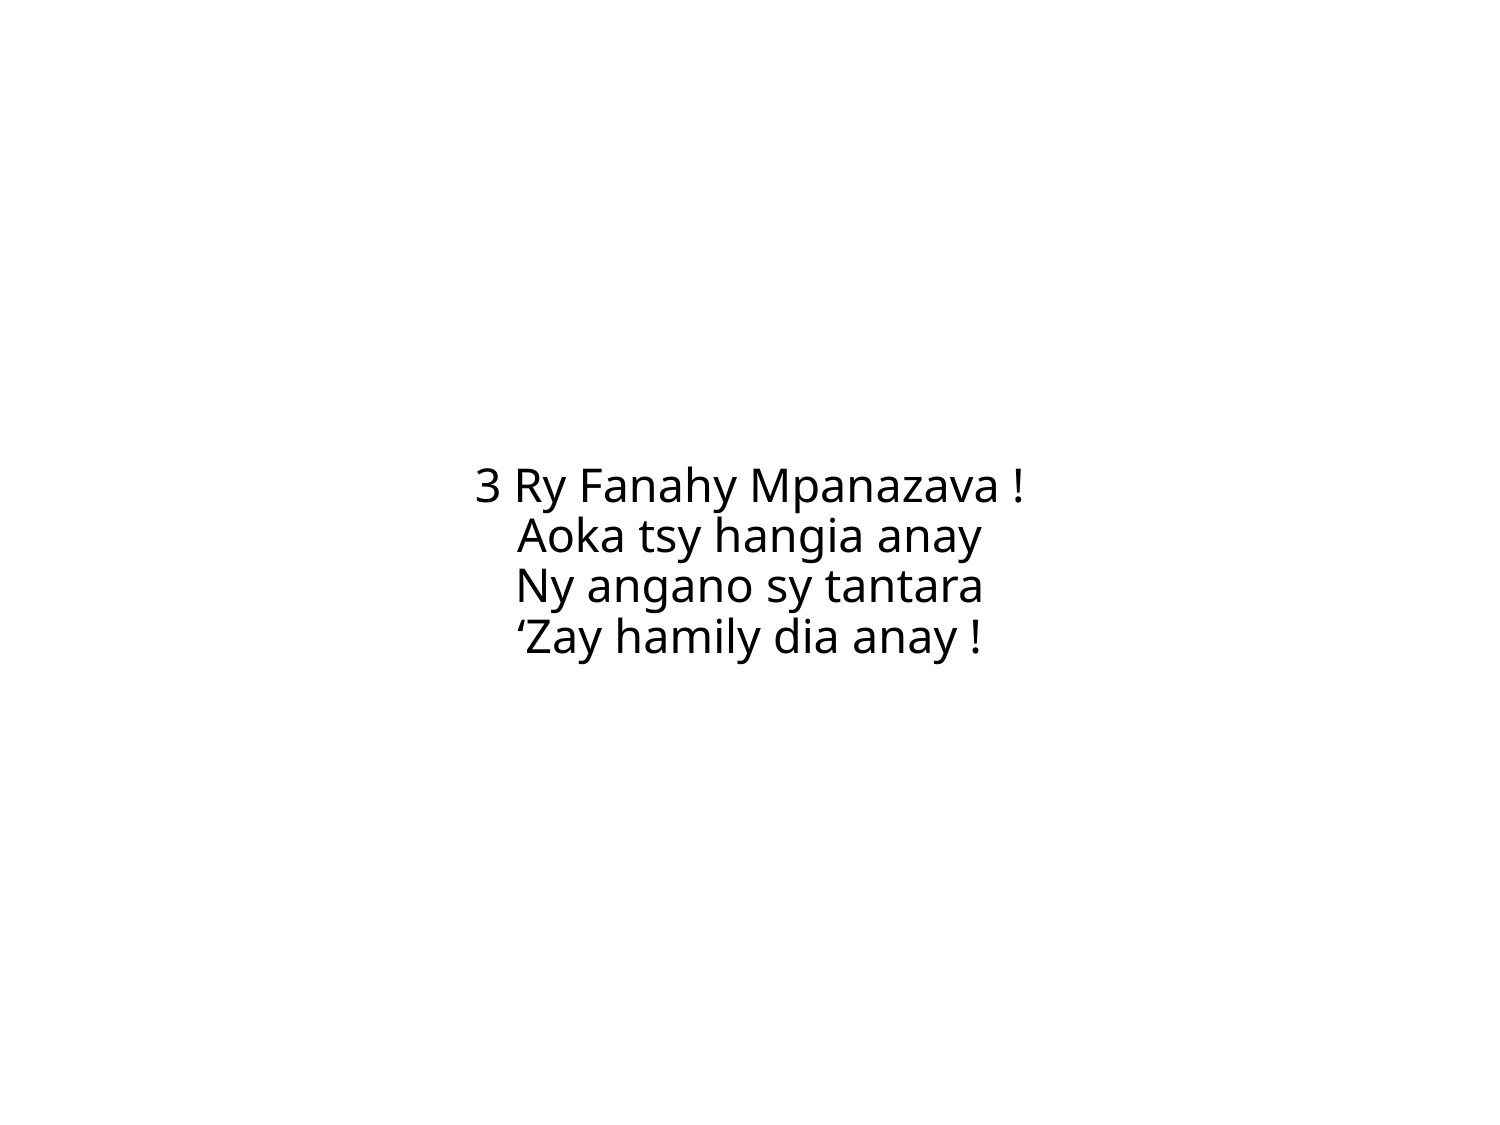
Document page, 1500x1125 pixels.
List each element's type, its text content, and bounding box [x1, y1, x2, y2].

title 3 Ry Fanahy Mpanazava ! Aoka tsy hangia anay Ny angano sy tantara ‘Zay hamily dia anay ! [51, 453, 1449, 672]
